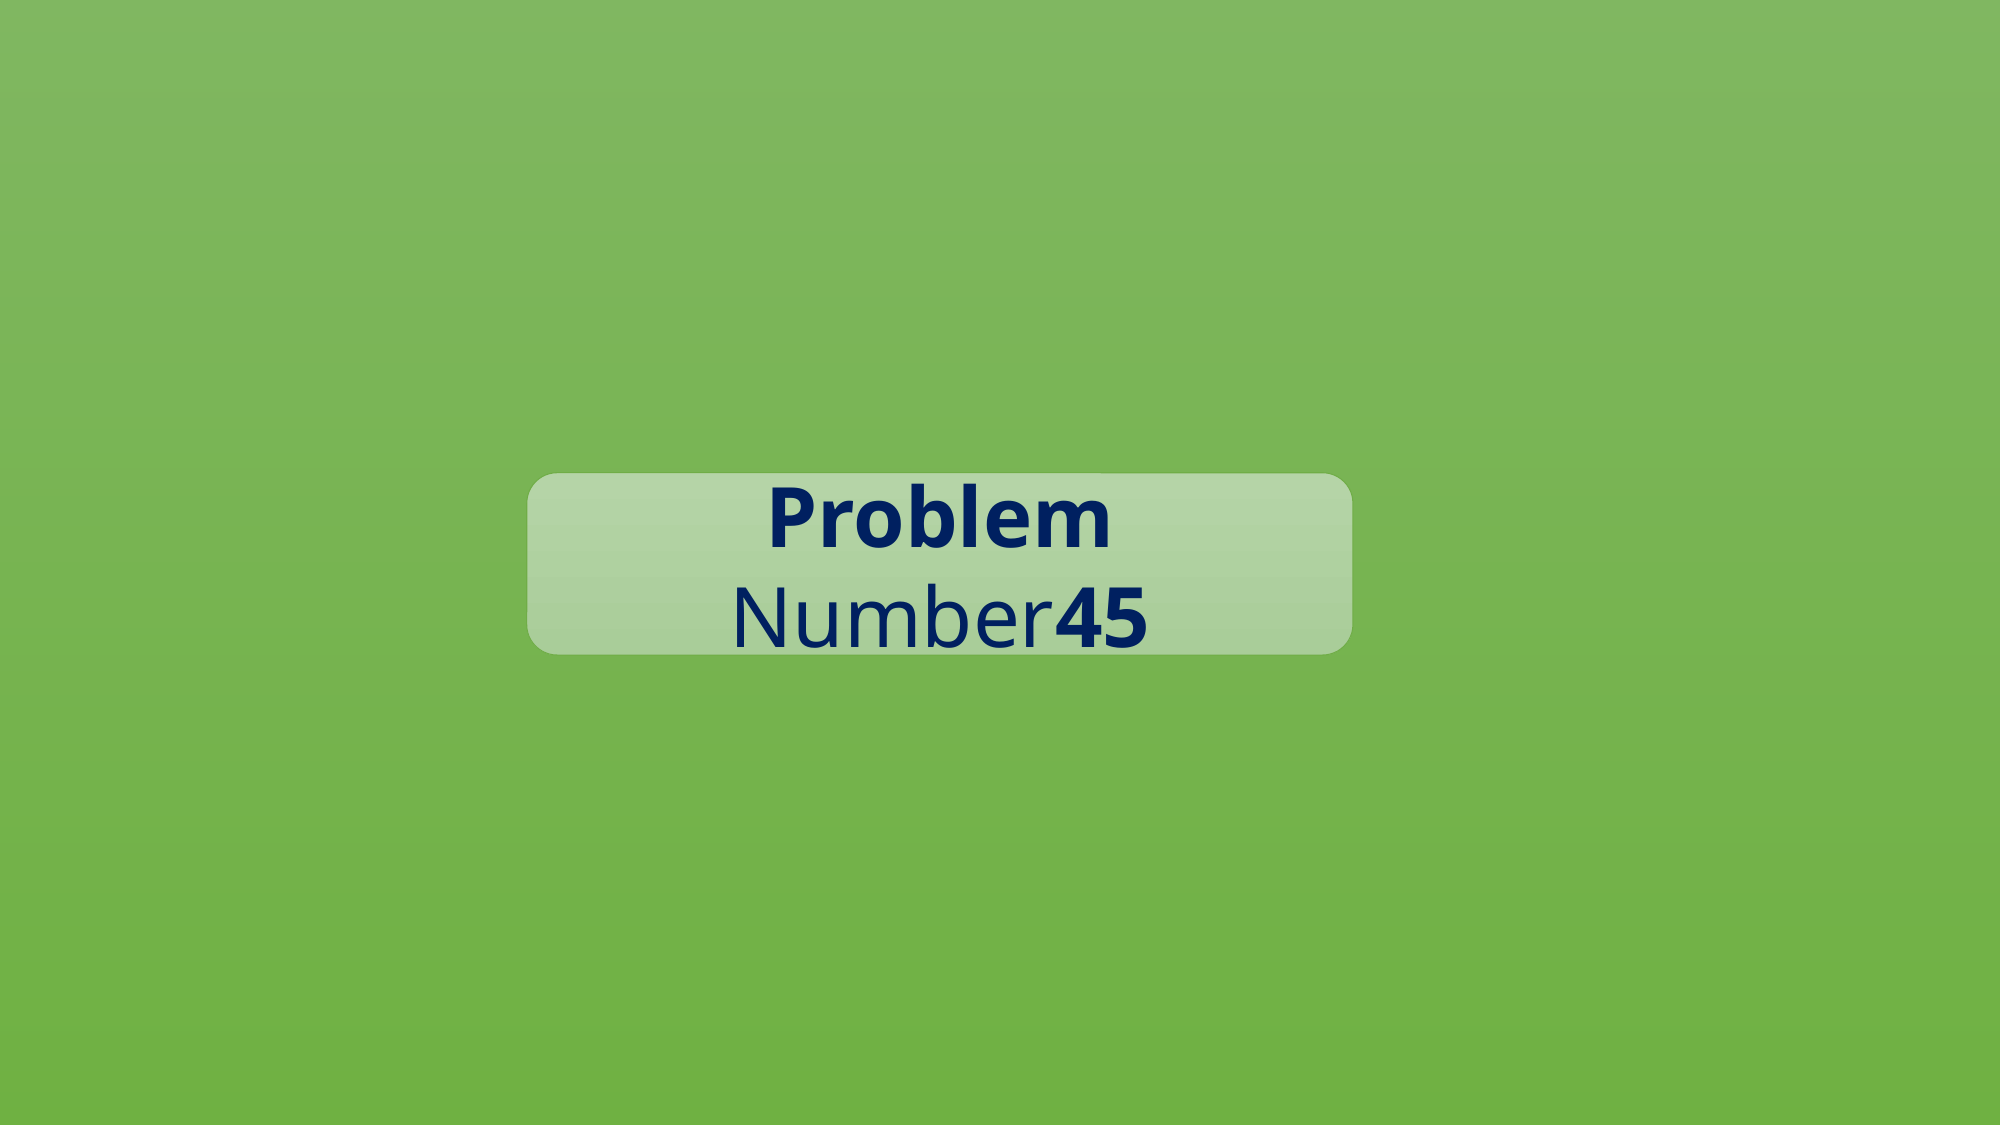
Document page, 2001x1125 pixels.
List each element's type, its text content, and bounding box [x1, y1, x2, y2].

text_box Problem Number45 [526, 472, 1354, 656]
